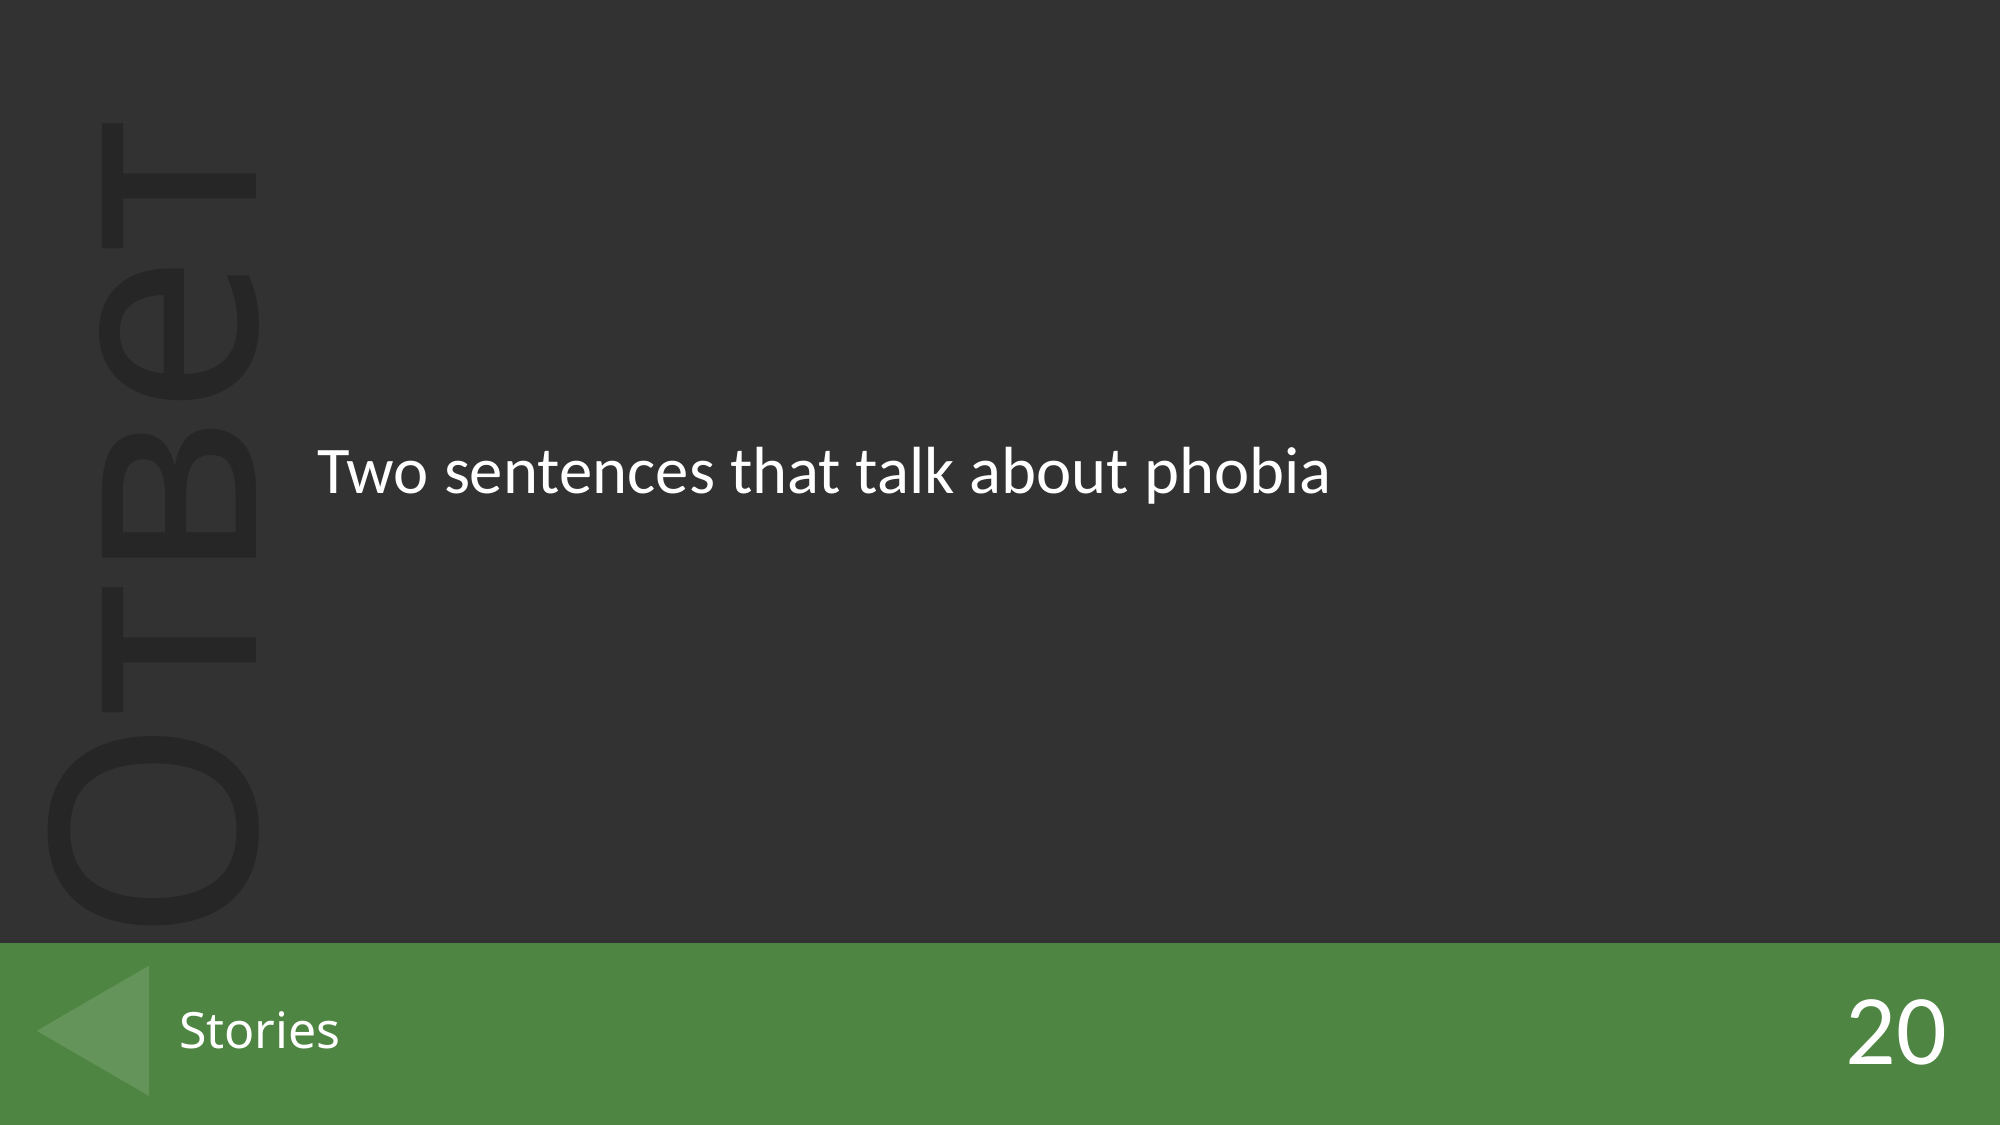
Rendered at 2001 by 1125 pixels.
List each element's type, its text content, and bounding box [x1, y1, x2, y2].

title Stories [164, 968, 1472, 1097]
list Two sentences that talk about phobia [302, 307, 1760, 636]
list 20 [1494, 967, 1963, 1097]
